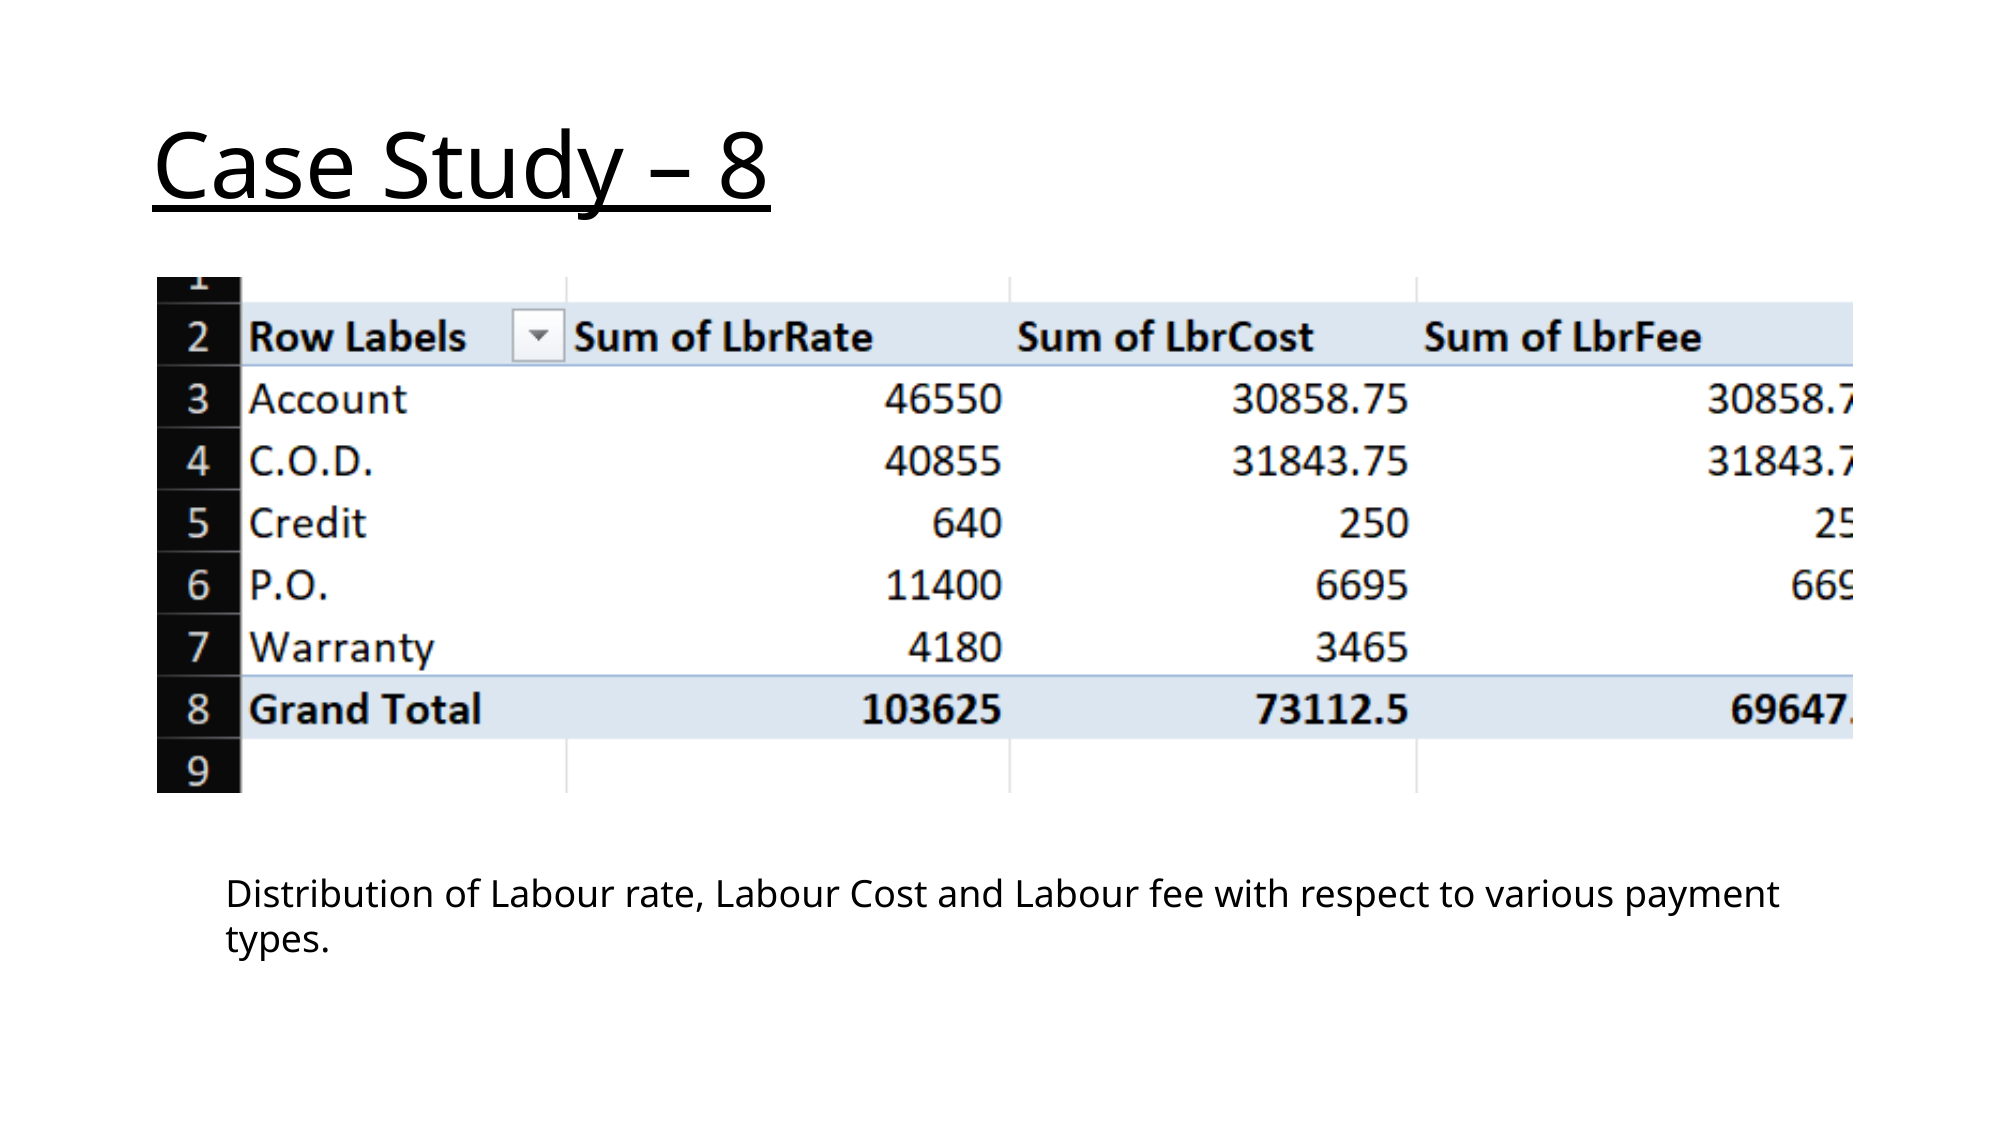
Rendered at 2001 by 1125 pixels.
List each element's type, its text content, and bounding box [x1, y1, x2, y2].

picture [157, 276, 1853, 794]
title Case Study – 8 [137, 59, 1863, 278]
text_box Distribution of Labour rate, Labour Cost and Labour fee with respect to various payment types. [210, 862, 1863, 968]
